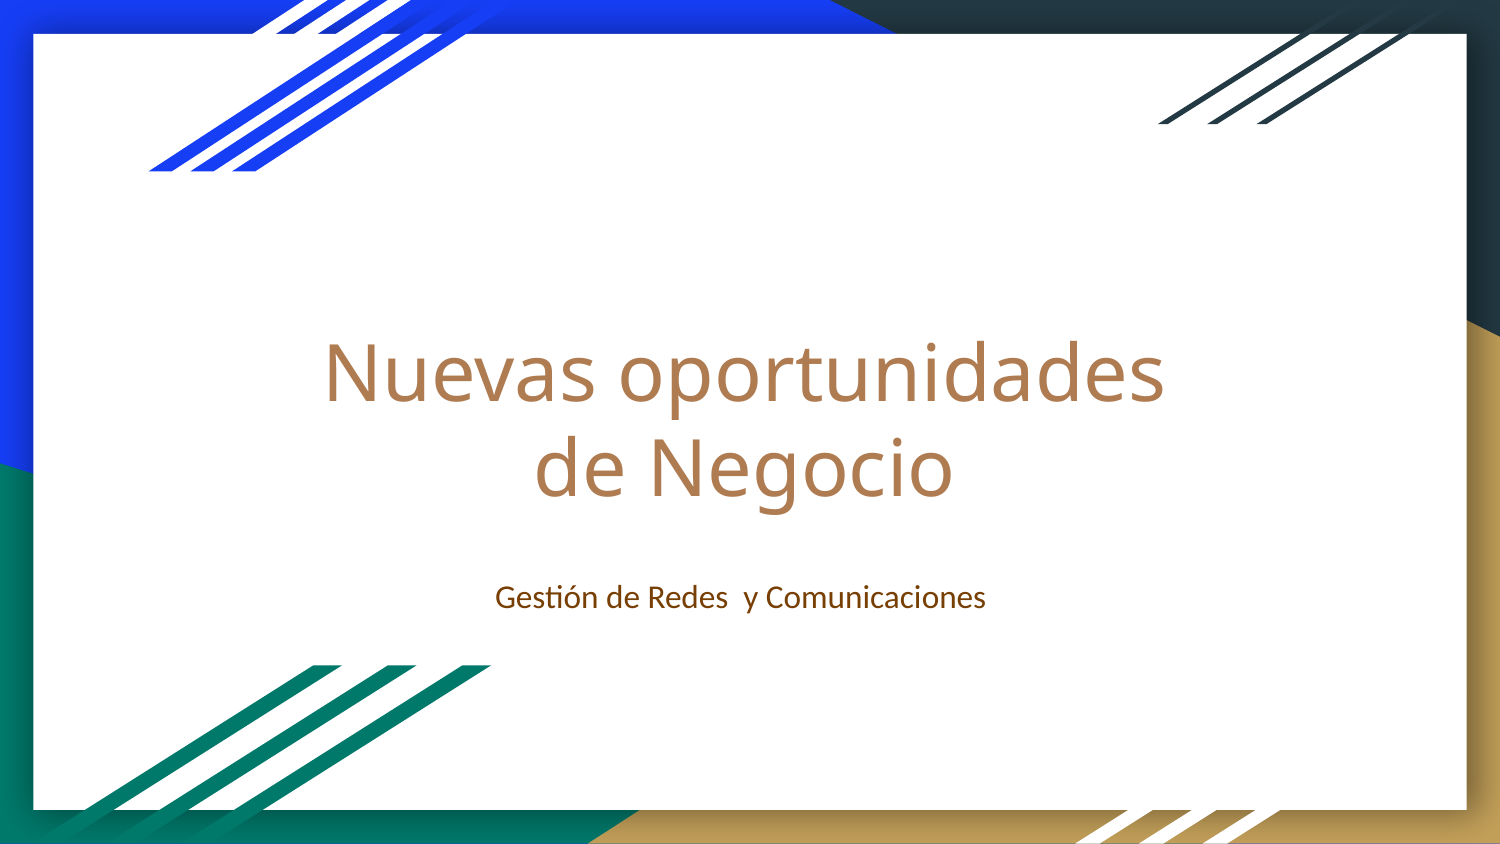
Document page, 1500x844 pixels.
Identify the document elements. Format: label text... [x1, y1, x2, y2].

title Nuevas oportunidades de Negocio [304, 298, 1185, 537]
subtitle Gestión de Redes y Comunicaciones [304, 559, 1185, 646]
